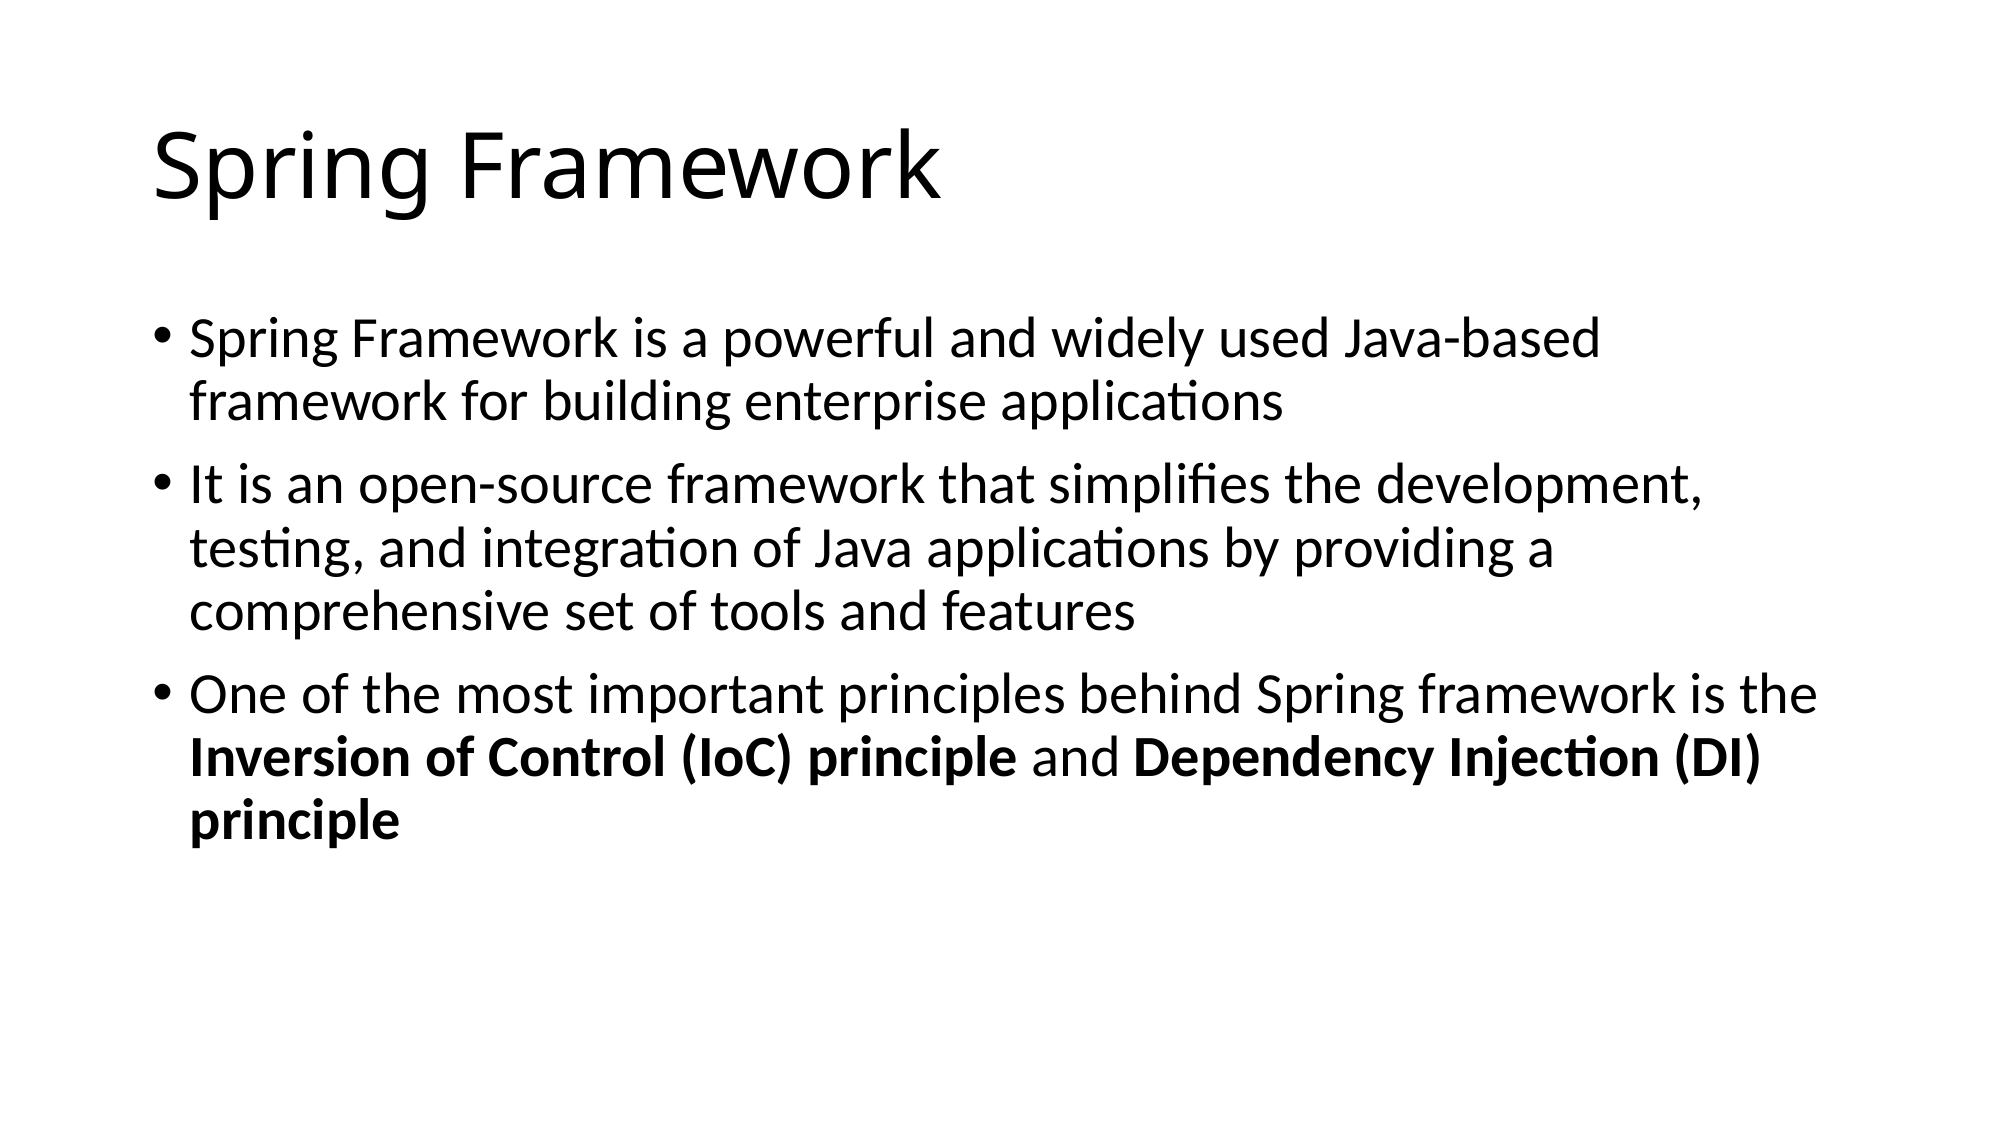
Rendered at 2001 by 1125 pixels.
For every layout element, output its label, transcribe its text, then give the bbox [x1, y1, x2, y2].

list Spring Framework is a powerful and widely used Java-based framework for building enterprise applications It is an open-source framework that simplifies the development, testing, and integration of Java applications by providing a comprehensive set of tools and features One of the most important principles behind Spring framework is the Inversion of Control (IoC) principle and Dependency Injection (DI) principle [137, 299, 1863, 1014]
title Spring Framework [137, 59, 1863, 278]
